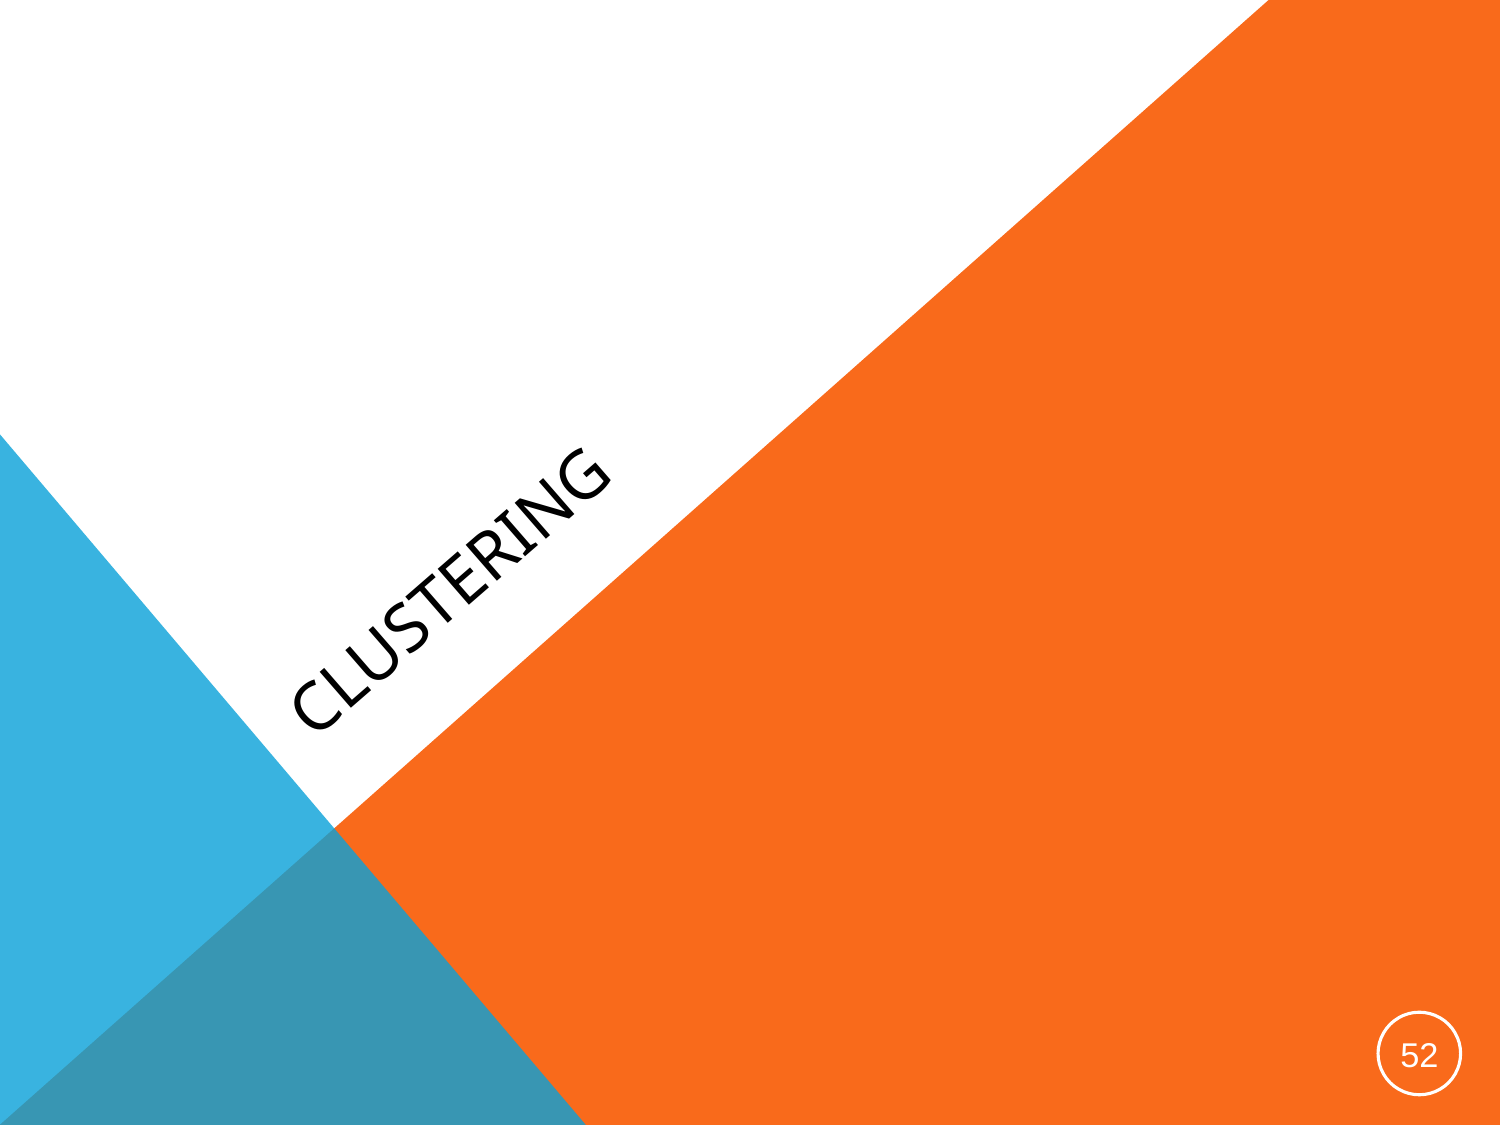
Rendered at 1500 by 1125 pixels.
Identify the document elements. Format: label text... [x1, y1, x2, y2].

title Clustering [183, 3, 1013, 762]
slide_number 52 [1376, 1010, 1463, 1097]
